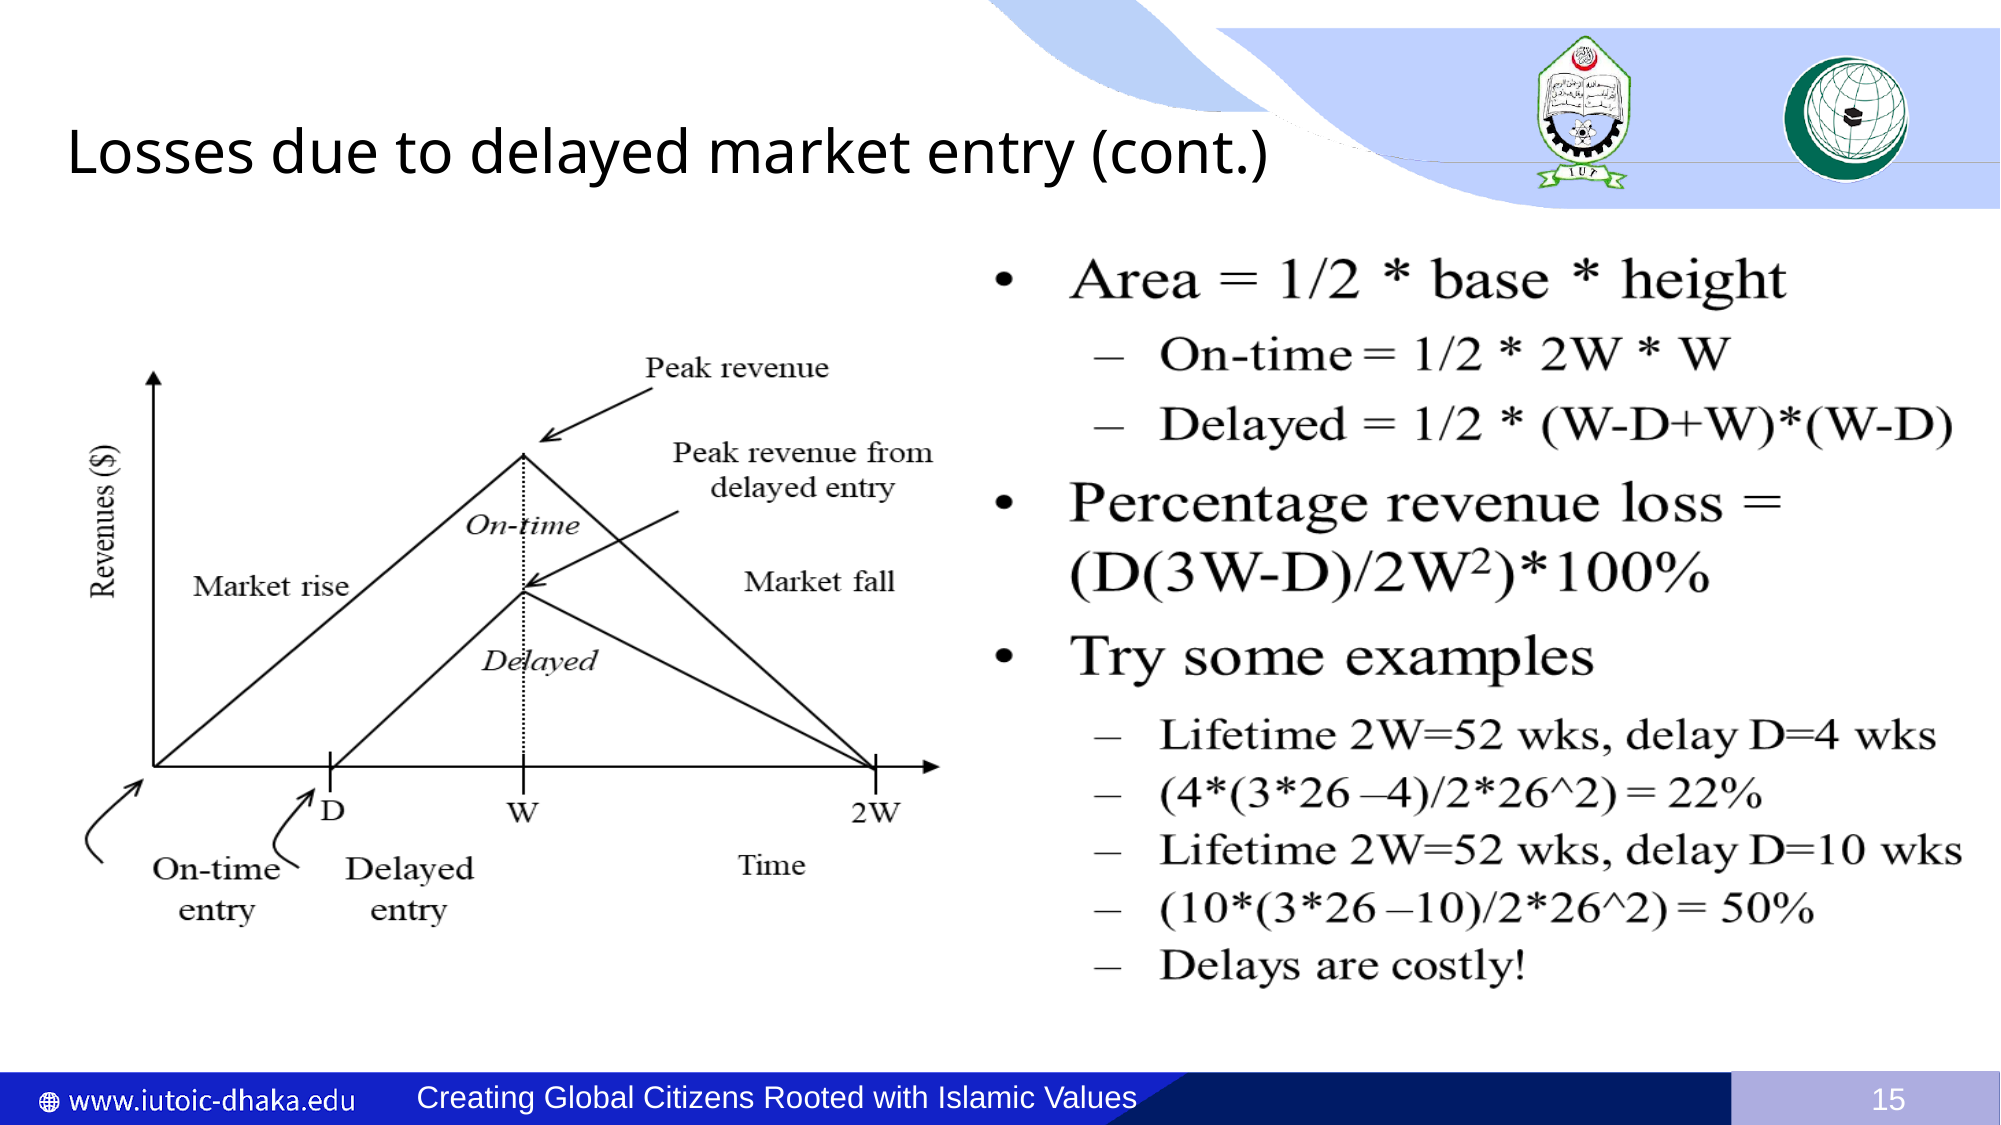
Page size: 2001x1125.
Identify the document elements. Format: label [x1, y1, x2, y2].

text_box [0, 0, 2000, 1125]
picture [70, 224, 2000, 1063]
